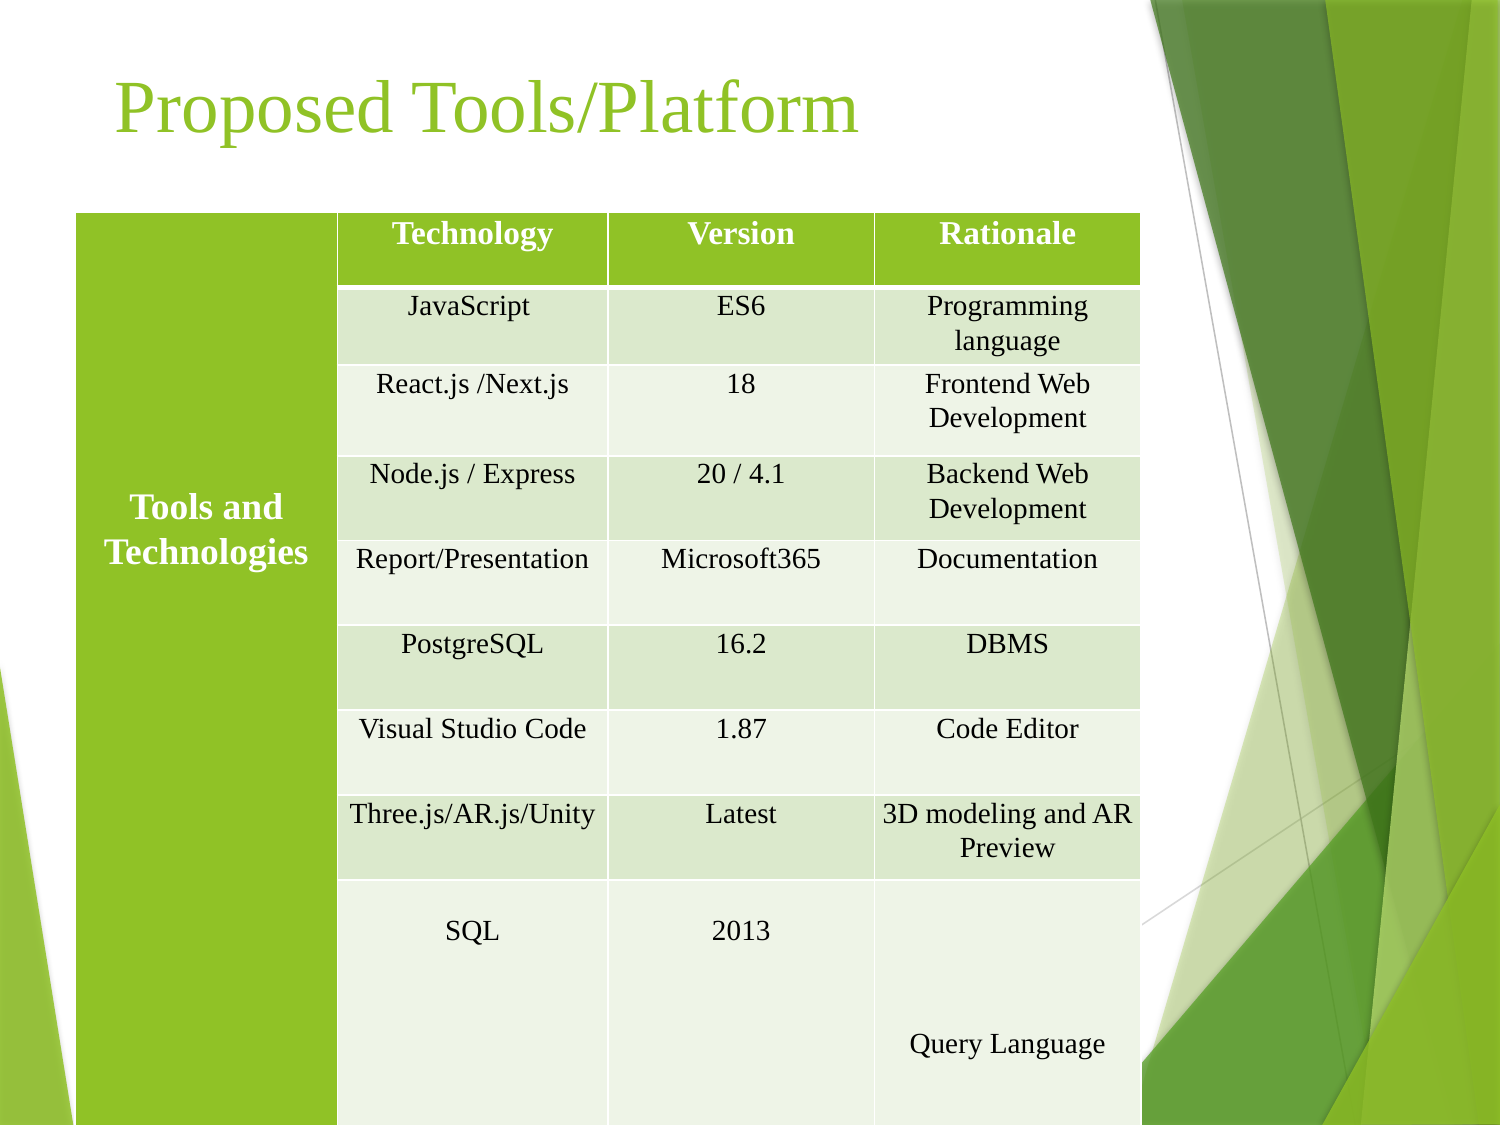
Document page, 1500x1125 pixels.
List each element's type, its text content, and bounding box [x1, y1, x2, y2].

title Proposed Tools/Platform [99, 50, 1142, 212]
table_cell Frontend Web Development [875, 366, 1140, 455]
table_header Rationale [875, 213, 1140, 285]
table_cell Report/Presentation [338, 541, 607, 624]
table_cell 16.2 [609, 626, 874, 709]
table_header Version [609, 213, 874, 285]
table_cell ES6 [609, 290, 874, 364]
table_cell PostgreSQL [338, 626, 607, 709]
table_cell Node.js / Express [338, 457, 607, 540]
table_cell Programming language [875, 290, 1140, 364]
table_cell Latest [609, 796, 874, 879]
table_cell SQL [338, 881, 607, 1125]
table_cell Query Language [875, 881, 1140, 1125]
table_cell 18 [609, 366, 874, 455]
table_cell Backend Web Development [875, 457, 1140, 540]
table_cell DBMS [875, 626, 1140, 709]
table_cell 20 / 4.1 [609, 457, 874, 540]
table_cell Documentation [875, 541, 1140, 624]
table_cell Visual Studio Code [338, 711, 607, 794]
table_cell 1.87 [609, 711, 874, 794]
table_header Tools and Technologies [76, 213, 337, 1125]
table_cell Microsoft365 [609, 541, 874, 624]
table_cell Code Editor [875, 711, 1140, 794]
table_header Technology [338, 213, 607, 285]
table_cell Three.js/AR.js/Unity [338, 796, 607, 879]
table_cell 3D modeling and AR Preview [875, 796, 1140, 879]
table_cell React.js /Next.js [338, 366, 607, 455]
table_cell JavaScript [338, 290, 607, 364]
table_cell 2013 [609, 881, 874, 1125]
